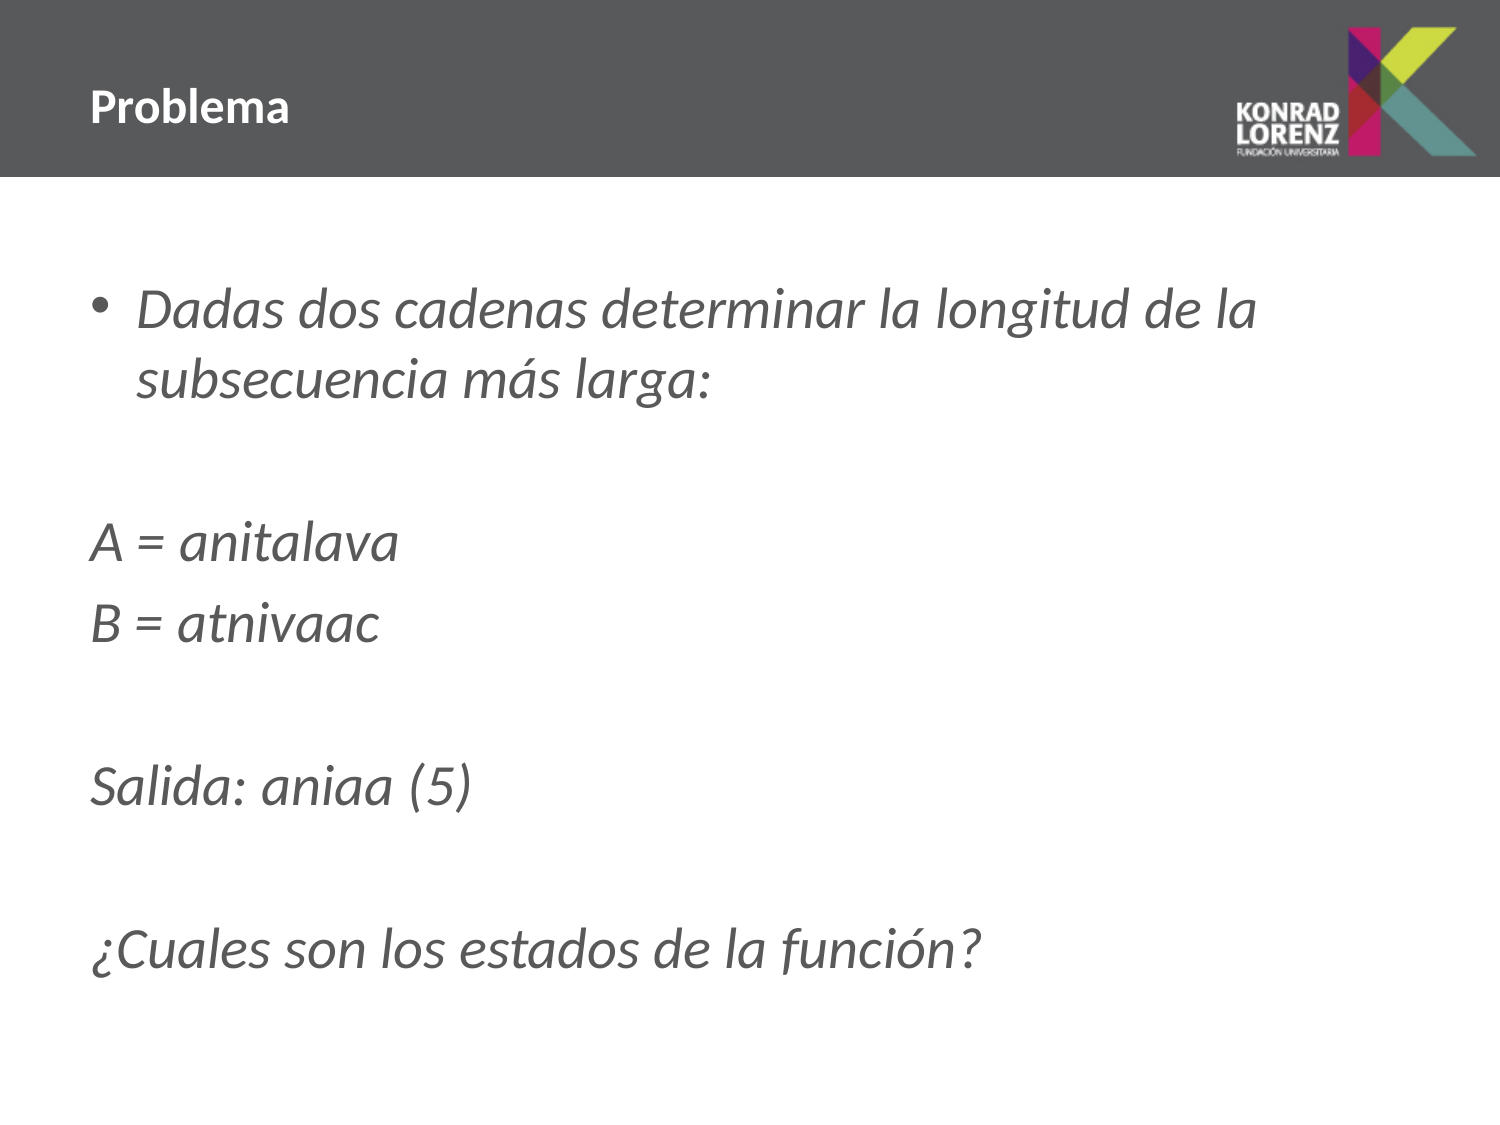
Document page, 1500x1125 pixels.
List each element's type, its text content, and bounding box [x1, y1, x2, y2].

title Problema [75, 45, 1425, 163]
picture [0, 0, 1500, 177]
list Dadas dos cadenas determinar la longitud de la subsecuencia más larga: A = anitalava B = atnivaac Salida: aniaa (5) ¿Cuales son los estados de la función? [75, 262, 1425, 1005]
